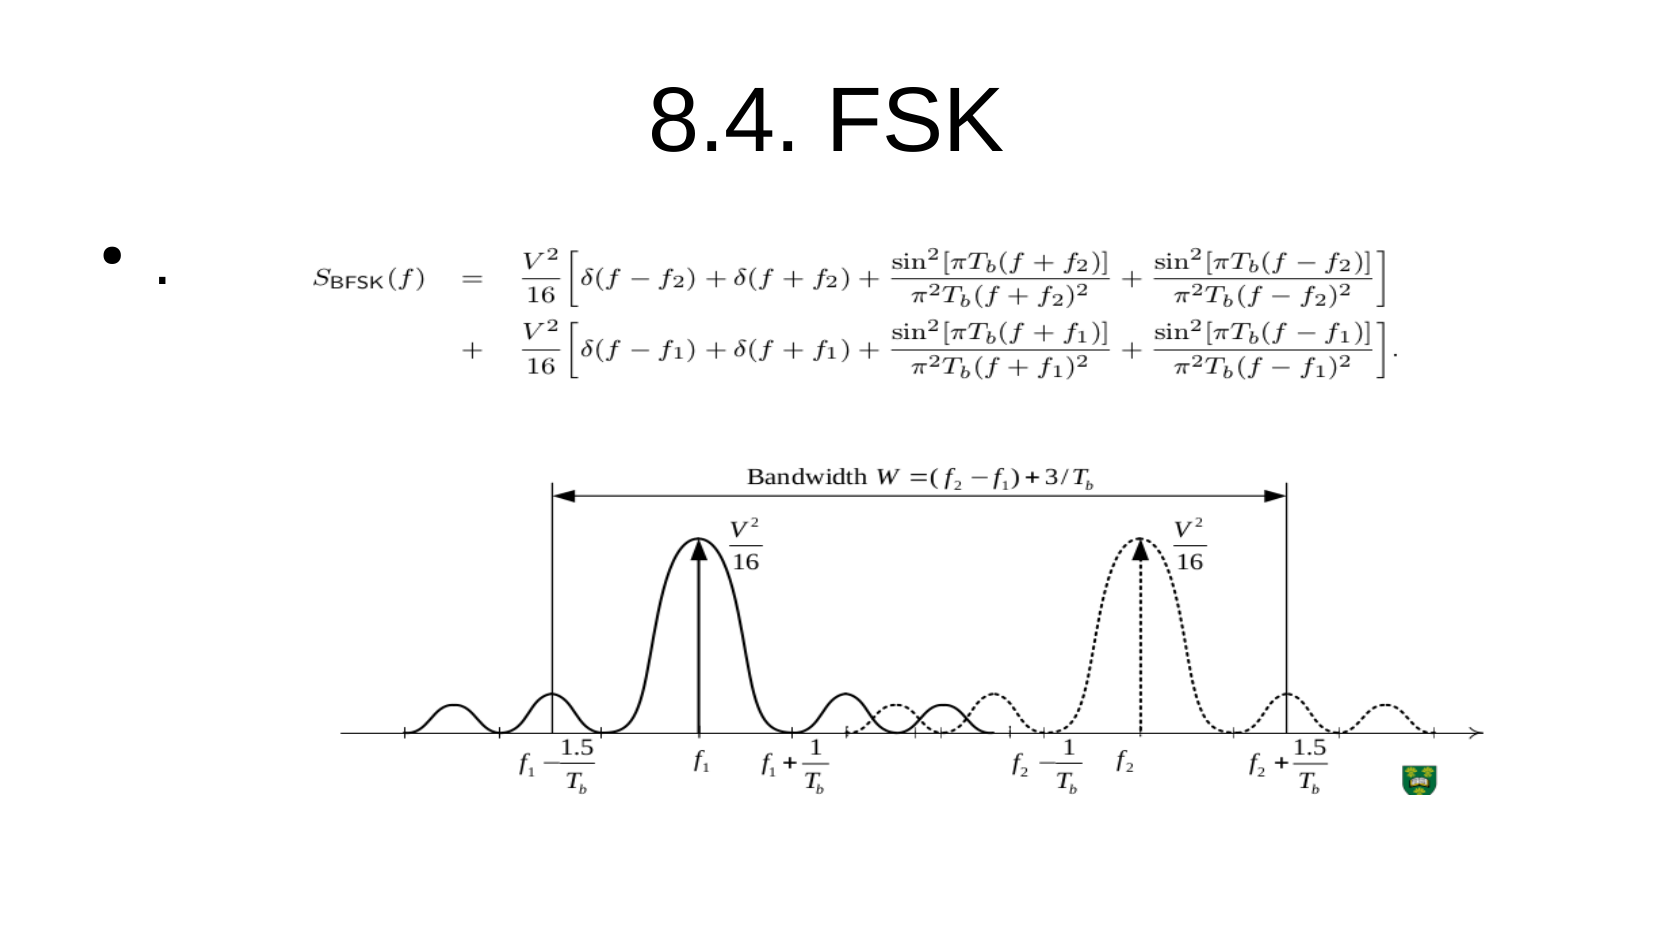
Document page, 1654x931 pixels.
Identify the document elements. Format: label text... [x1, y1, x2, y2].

title 8.4. FSK [82, 37, 1571, 193]
list . [82, 217, 1571, 757]
picture [299, 239, 1486, 796]
